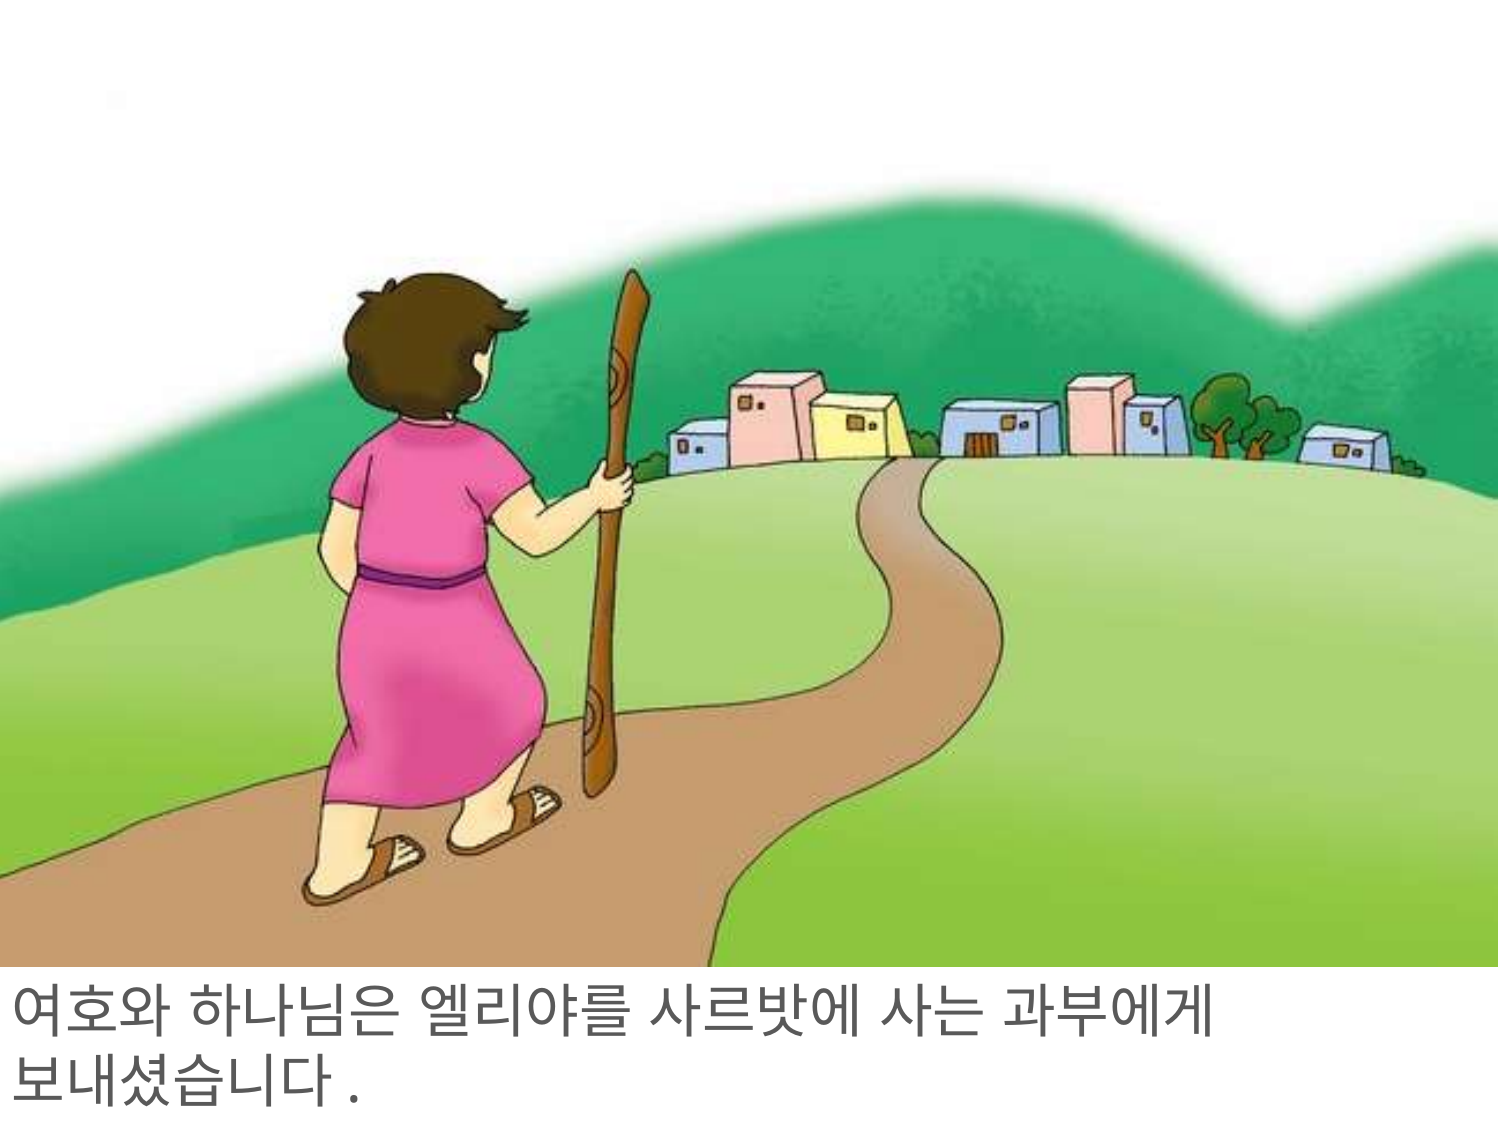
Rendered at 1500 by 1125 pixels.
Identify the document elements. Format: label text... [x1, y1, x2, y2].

picture [0, 0, 1498, 967]
text_box 여호와 하나님은 엘리야를 사르밧에 사는 과부에게 보내셨습니다. [0, 975, 1468, 1122]
